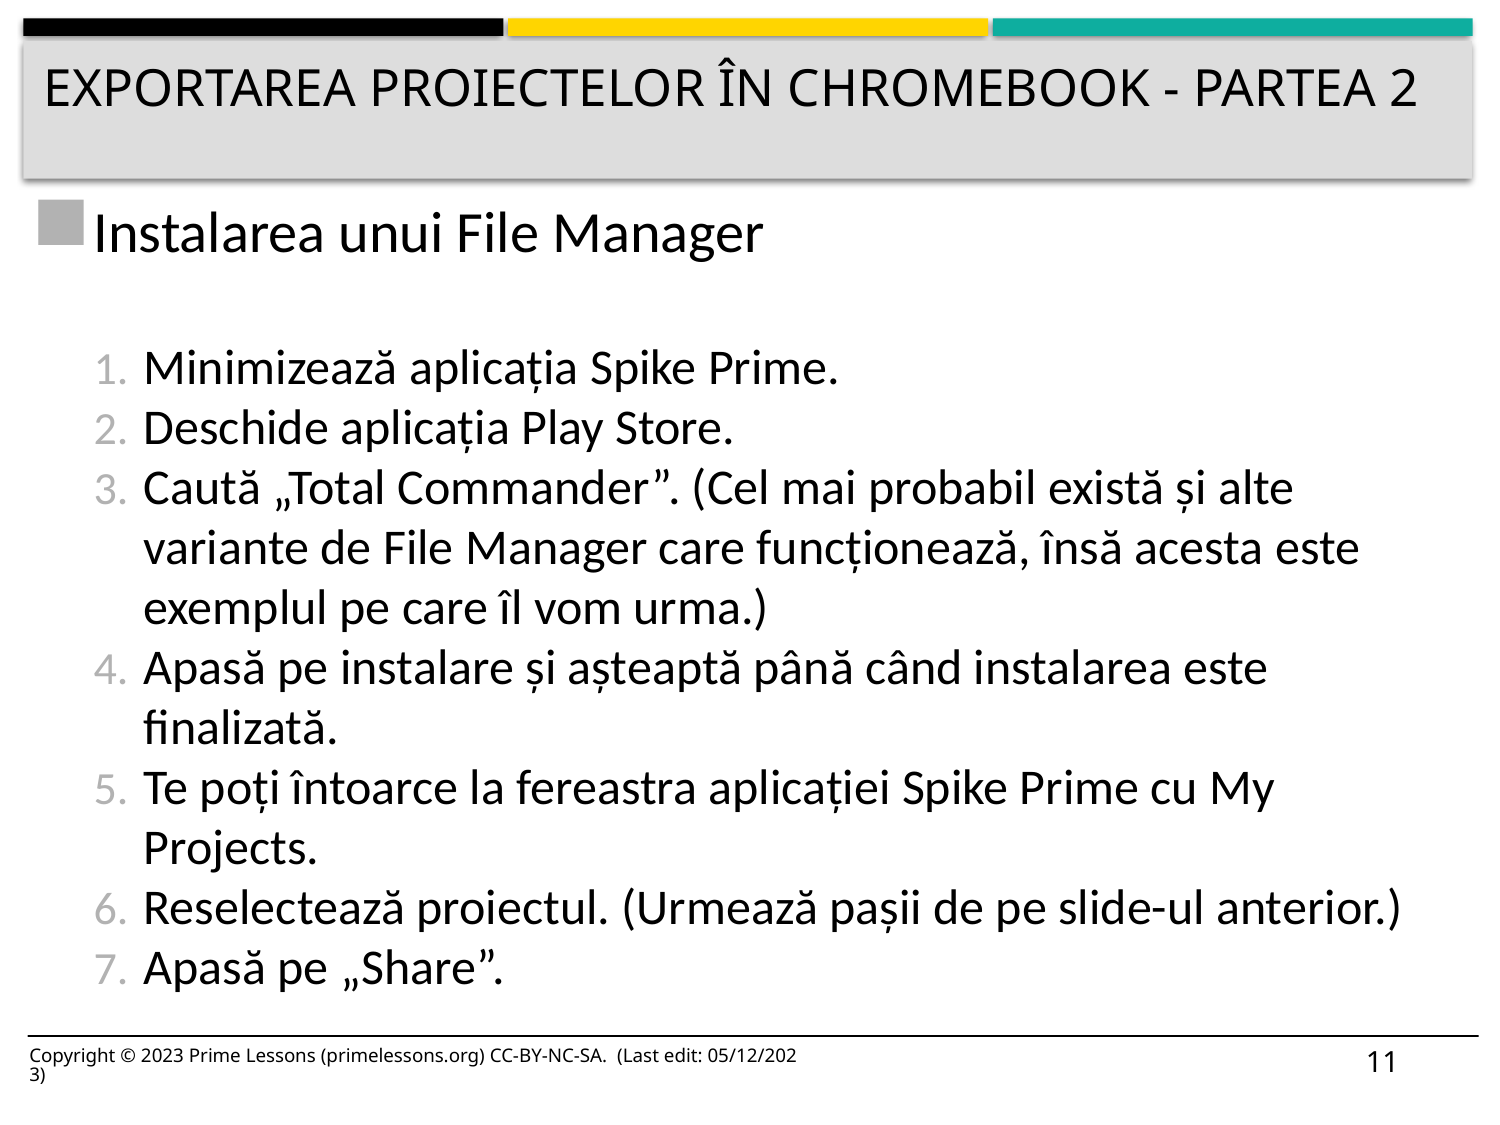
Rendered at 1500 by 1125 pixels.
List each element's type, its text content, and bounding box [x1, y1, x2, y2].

slide_number 11 [1351, 1036, 1478, 1097]
footer Copyright © 2023 Prime Lessons (primelessons.org) CC-BY-NC-SA. (Last edit: 05/12/2023) [14, 1036, 814, 1097]
title Exportarea proiectelor în chromebook - partea 2 [28, 48, 1464, 172]
list Instalarea unui File Manager Minimizează aplicația Spike Prime. Deschide aplicația Play Store. Caută „Total Commander”. (Cel mai probabil există și alte variante de File Manager care funcționează, însă acesta este exemplul pe care îl vom urma.) Apasă pe instalare și așteaptă până când instalarea este finalizată. Te poți întoarce la fereastra aplicației Spike Prime cu My Projects. Reselectează proiectul. (Urmează pașii de pe slide-ul anterior.) Apasă pe „Share”. [25, 187, 1475, 1021]
